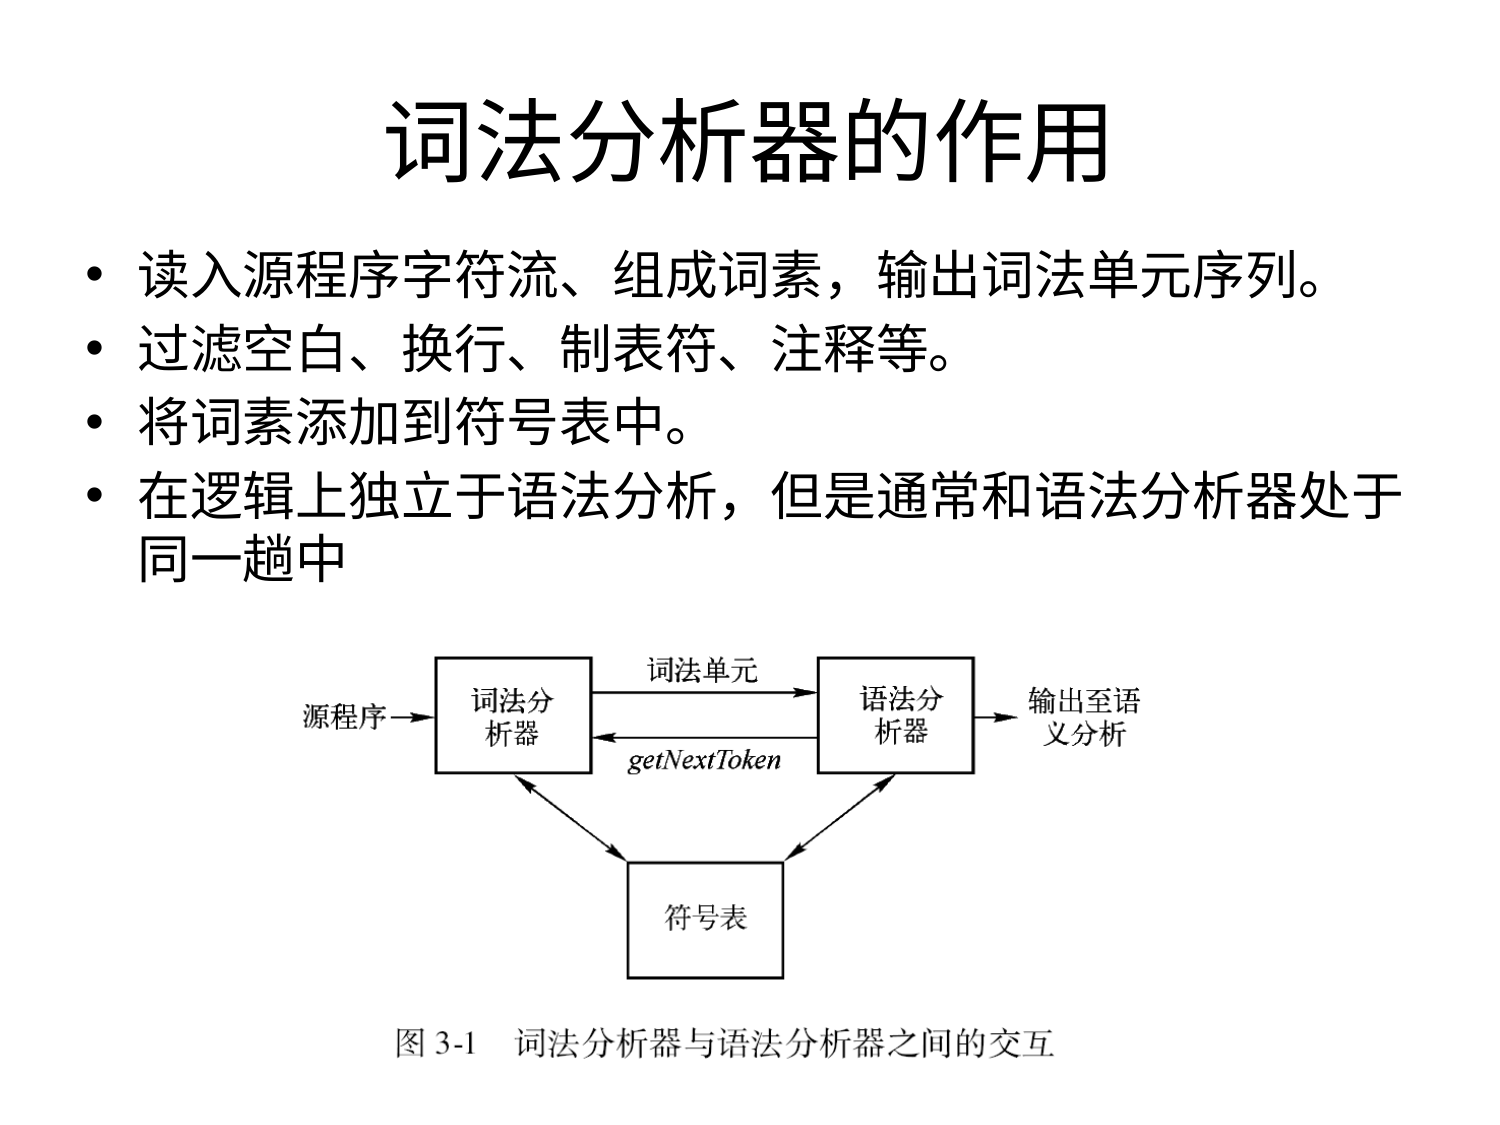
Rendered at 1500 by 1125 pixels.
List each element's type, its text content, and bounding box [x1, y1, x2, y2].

list 读入源程序字符流、组成词素，输出词法单元序列。 过滤空白、换行、制表符、注释等。 将词素添加到符号表中。 在逻辑上独立于语法分析，但是通常和语法分析器处于同一趟中 [70, 234, 1421, 598]
picture [280, 620, 1196, 1079]
title 词法分析器的作用 [75, 45, 1425, 233]
